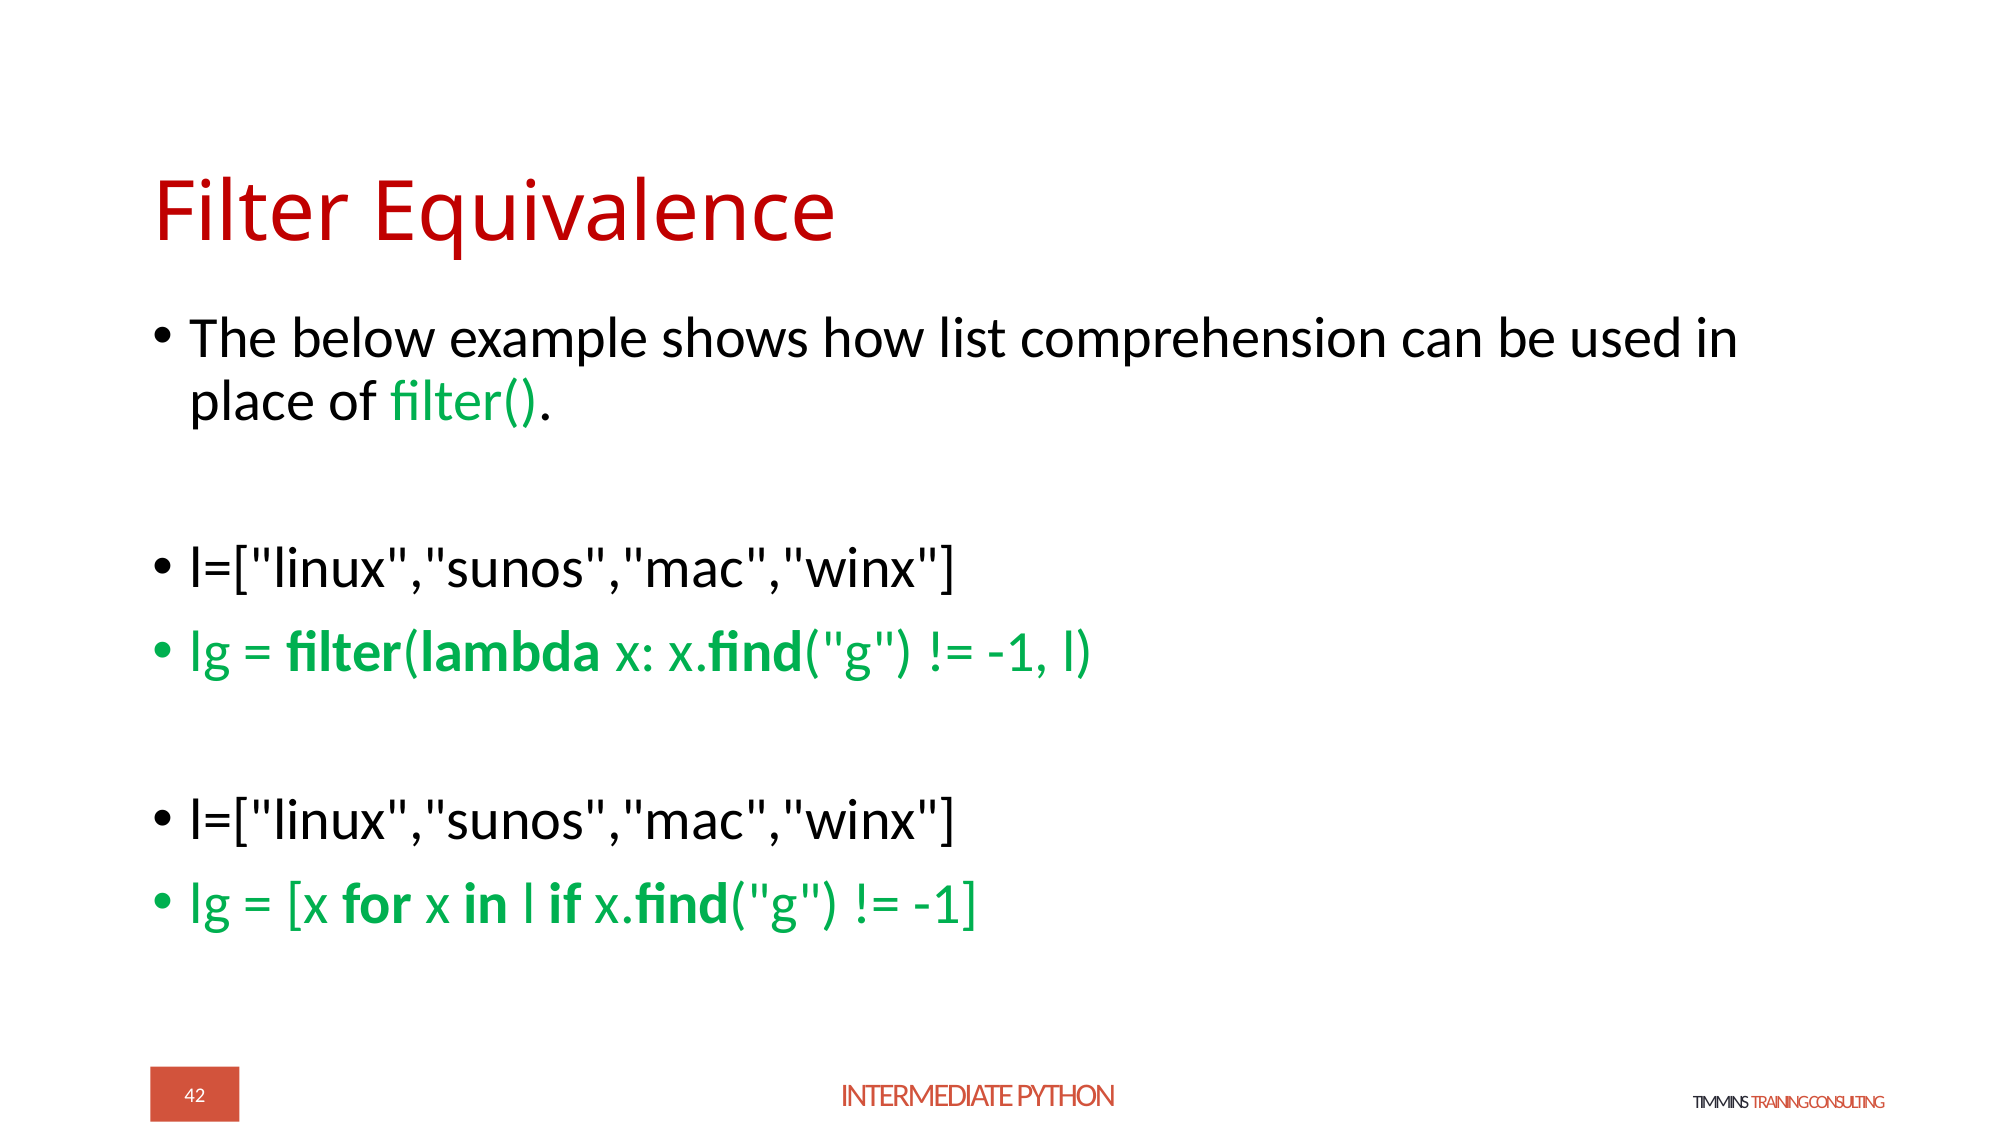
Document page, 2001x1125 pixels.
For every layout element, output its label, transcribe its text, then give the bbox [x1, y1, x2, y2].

title Filter Equivalence [137, 59, 1863, 278]
list The below example shows how list comprehension can be used in place of filter(). l=["linux","sunos","mac","winx"] lg = filter(lambda x: x.find("g") != -1, l) l=["linux","sunos","mac","winx"] lg = [x for x in l if x.find("g") != -1] [137, 299, 1863, 1014]
